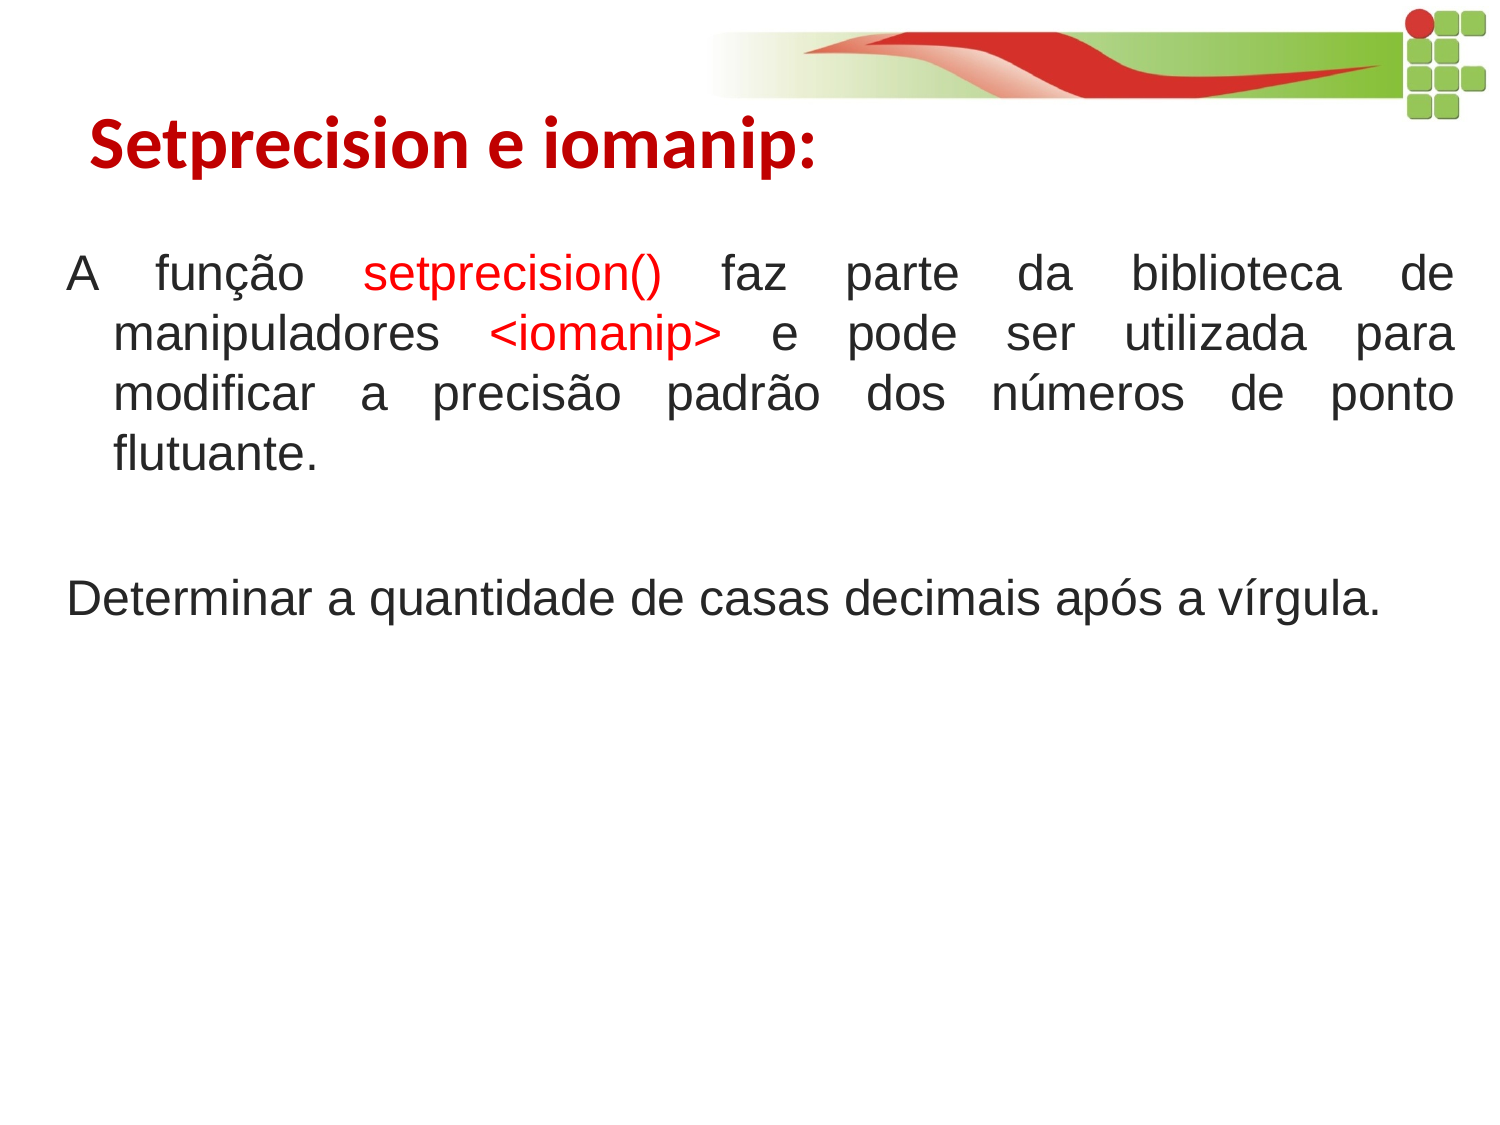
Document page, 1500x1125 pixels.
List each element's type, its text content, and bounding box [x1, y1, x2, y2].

picture [703, 6, 1489, 122]
text_box Setprecision e iomanip: [74, 45, 1425, 232]
text_box A função setprecision() faz parte da biblioteca de manipuladores <iomanip> e pode ser utilizada para modificar a precisão padrão dos números de ponto flutuante. Determinar a quantidade de casas decimais após a vírgula. [29, 232, 1471, 633]
